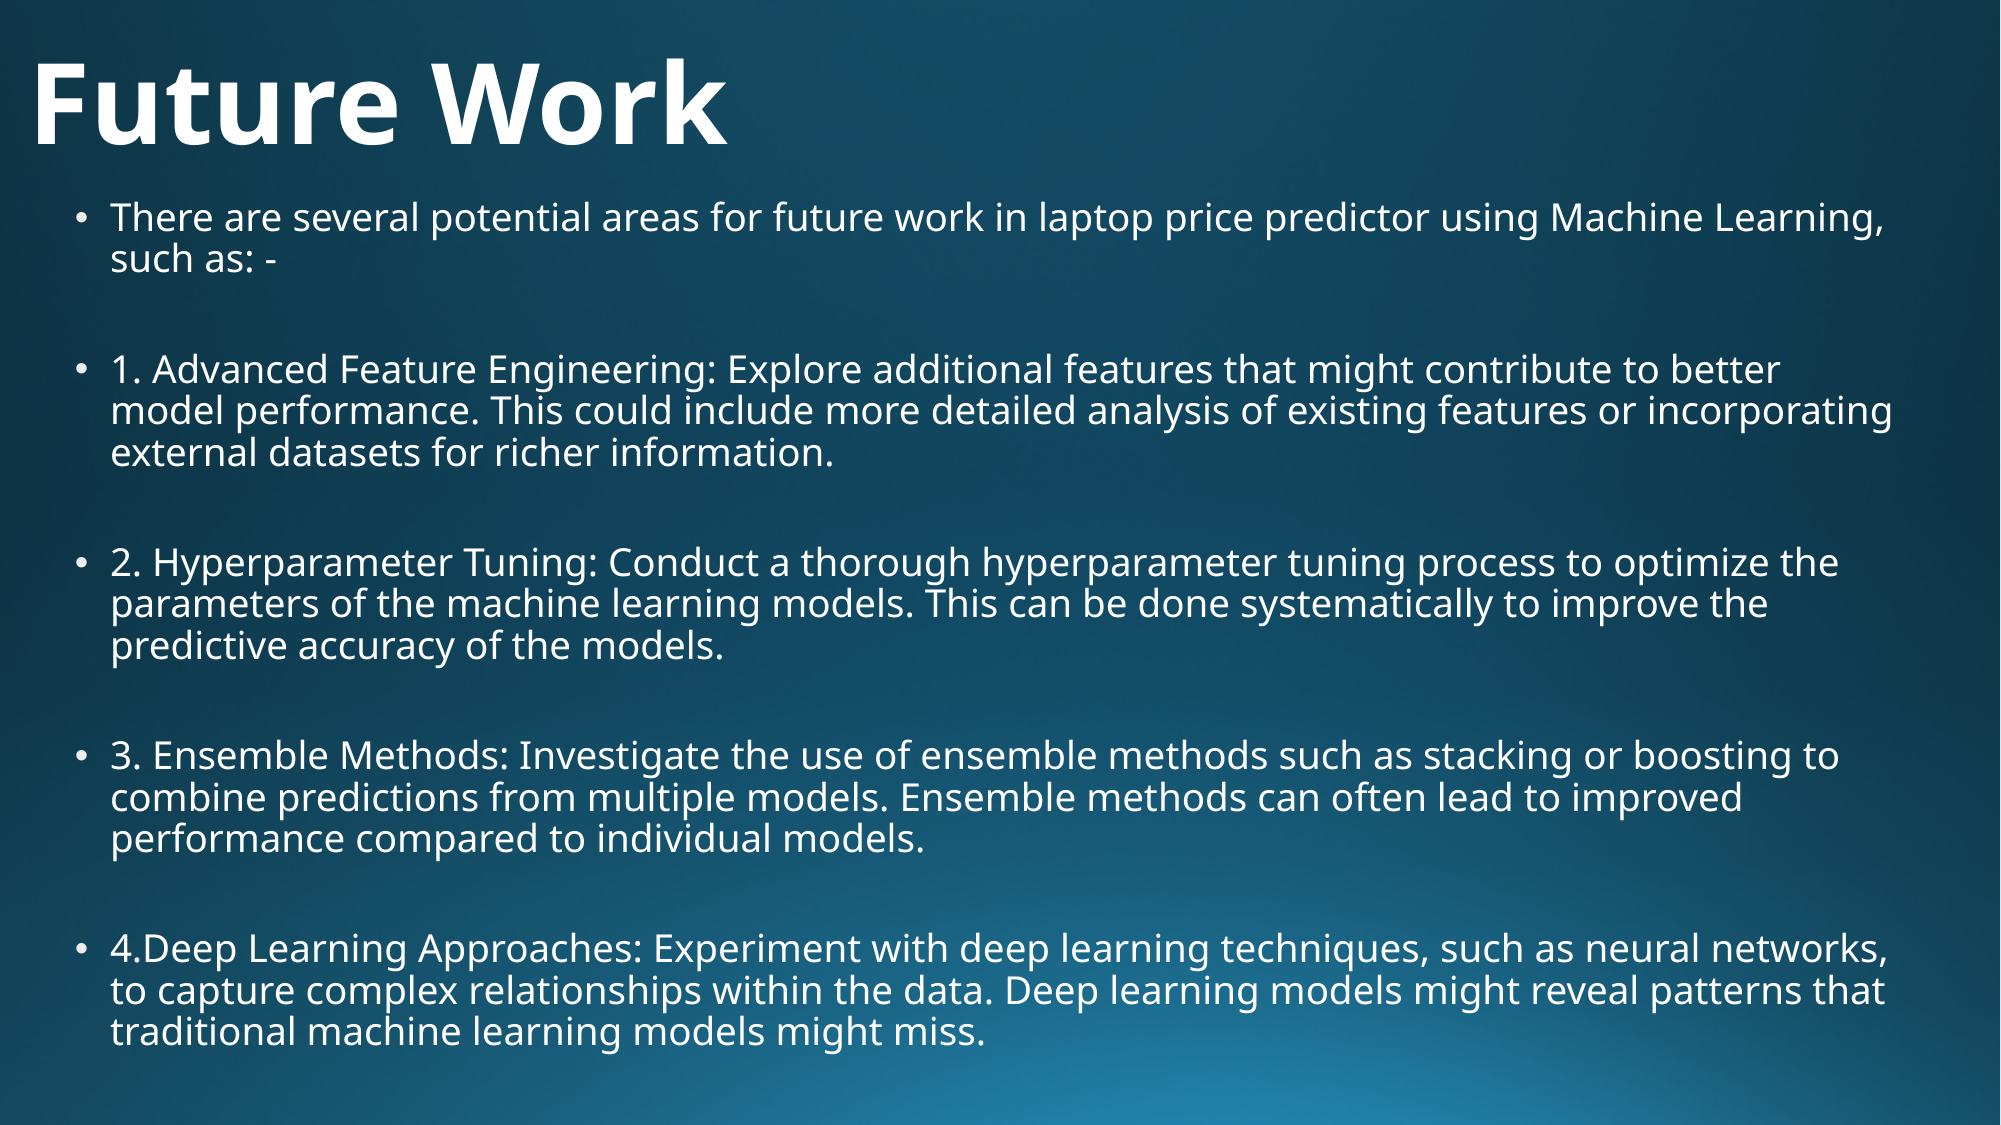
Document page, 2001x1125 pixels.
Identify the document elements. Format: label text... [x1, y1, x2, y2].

title Future Work [13, 0, 1739, 218]
picture [0, 0, 2001, 1125]
list There are several potential areas for future work in laptop price predictor using Machine Learning, such as: - 1. Advanced Feature Engineering: Explore additional features that might contribute to better model performance. This could include more detailed analysis of existing features or incorporating external datasets for richer information. 2. Hyperparameter Tuning: Conduct a thorough hyperparameter tuning process to optimize the parameters of the machine learning models. This can be done systematically to improve the predictive accuracy of the models. 3. Ensemble Methods: Investigate the use of ensemble methods such as stacking or boosting to combine predictions from multiple models. Ensemble methods can often lead to improved performance compared to individual models. 4.Deep Learning Approaches: Experiment with deep learning techniques, such as neural networks, to capture complex relationships within the data. Deep learning models might reveal patterns that traditional machine learning models might miss. [59, 190, 1911, 1066]
